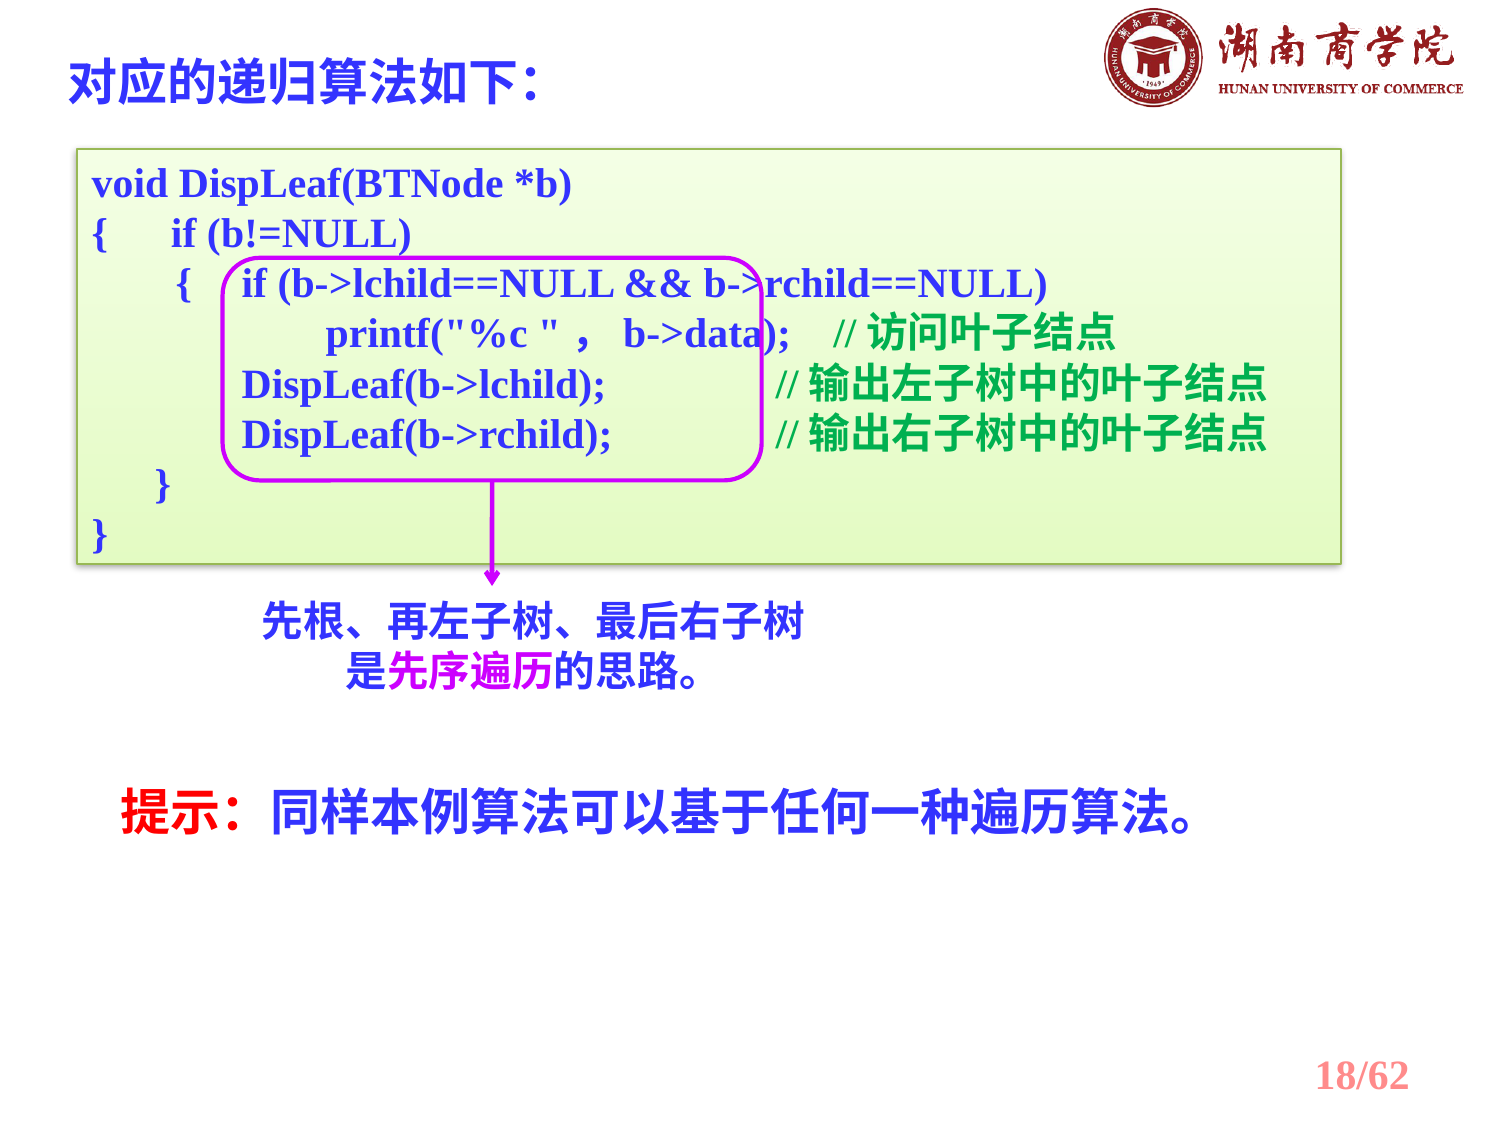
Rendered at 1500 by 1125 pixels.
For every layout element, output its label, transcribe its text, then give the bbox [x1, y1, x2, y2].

text_box void DispLeaf(BTNode *b) { if (b!=NULL) { if (b->lchild==NULL && b->rchild==NULL) printf("%c "，b->data); //访问叶子结点 DispLeaf(b->lchild); //输出左子树中的叶子结点 DispLeaf(b->rchild); //输出右子树中的叶子结点 } } [76, 148, 1342, 565]
slide_number 18/62 [1074, 1042, 1425, 1103]
picture [1074, 0, 1489, 113]
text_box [175, 257, 891, 704]
text_box 提示：同样本例算法可以基于任何一种遍历算法。 [105, 773, 1263, 849]
text_box 对应的递归算法如下： [53, 31, 727, 118]
